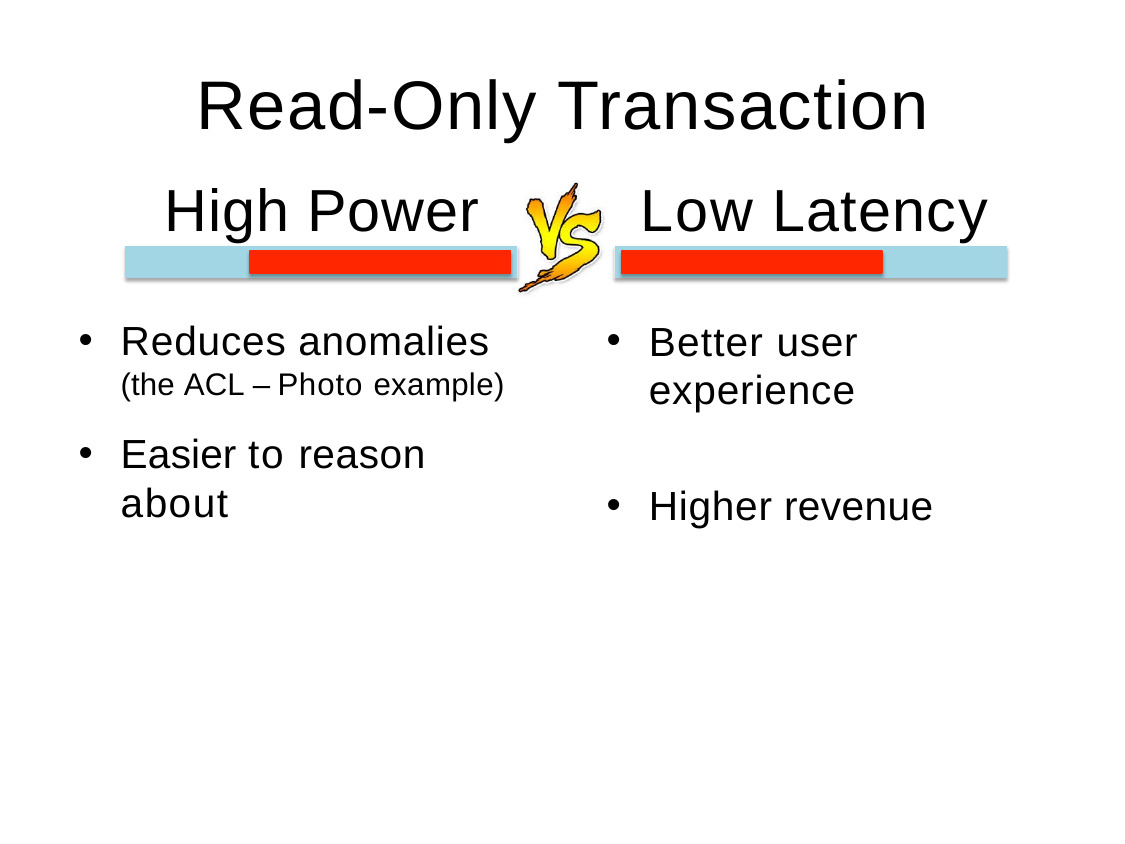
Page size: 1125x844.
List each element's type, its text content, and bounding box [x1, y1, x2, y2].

text_box Better user experience Higher revenue [605, 313, 1077, 529]
text_box [513, 180, 608, 298]
text_box [615, 247, 889, 283]
text_box [125, 246, 517, 278]
text_box [608, 242, 1013, 287]
text_box Reduces anomalies (the ACL – Photo example) Easier to reason about [76, 313, 546, 526]
text_box [249, 250, 511, 274]
title Read-Only Transaction [172, 58, 953, 170]
text_box [615, 246, 1007, 278]
text_box [119, 242, 524, 287]
text_box [621, 250, 883, 274]
text_box [243, 247, 517, 283]
text_box High Power Low Latency [162, 170, 991, 242]
